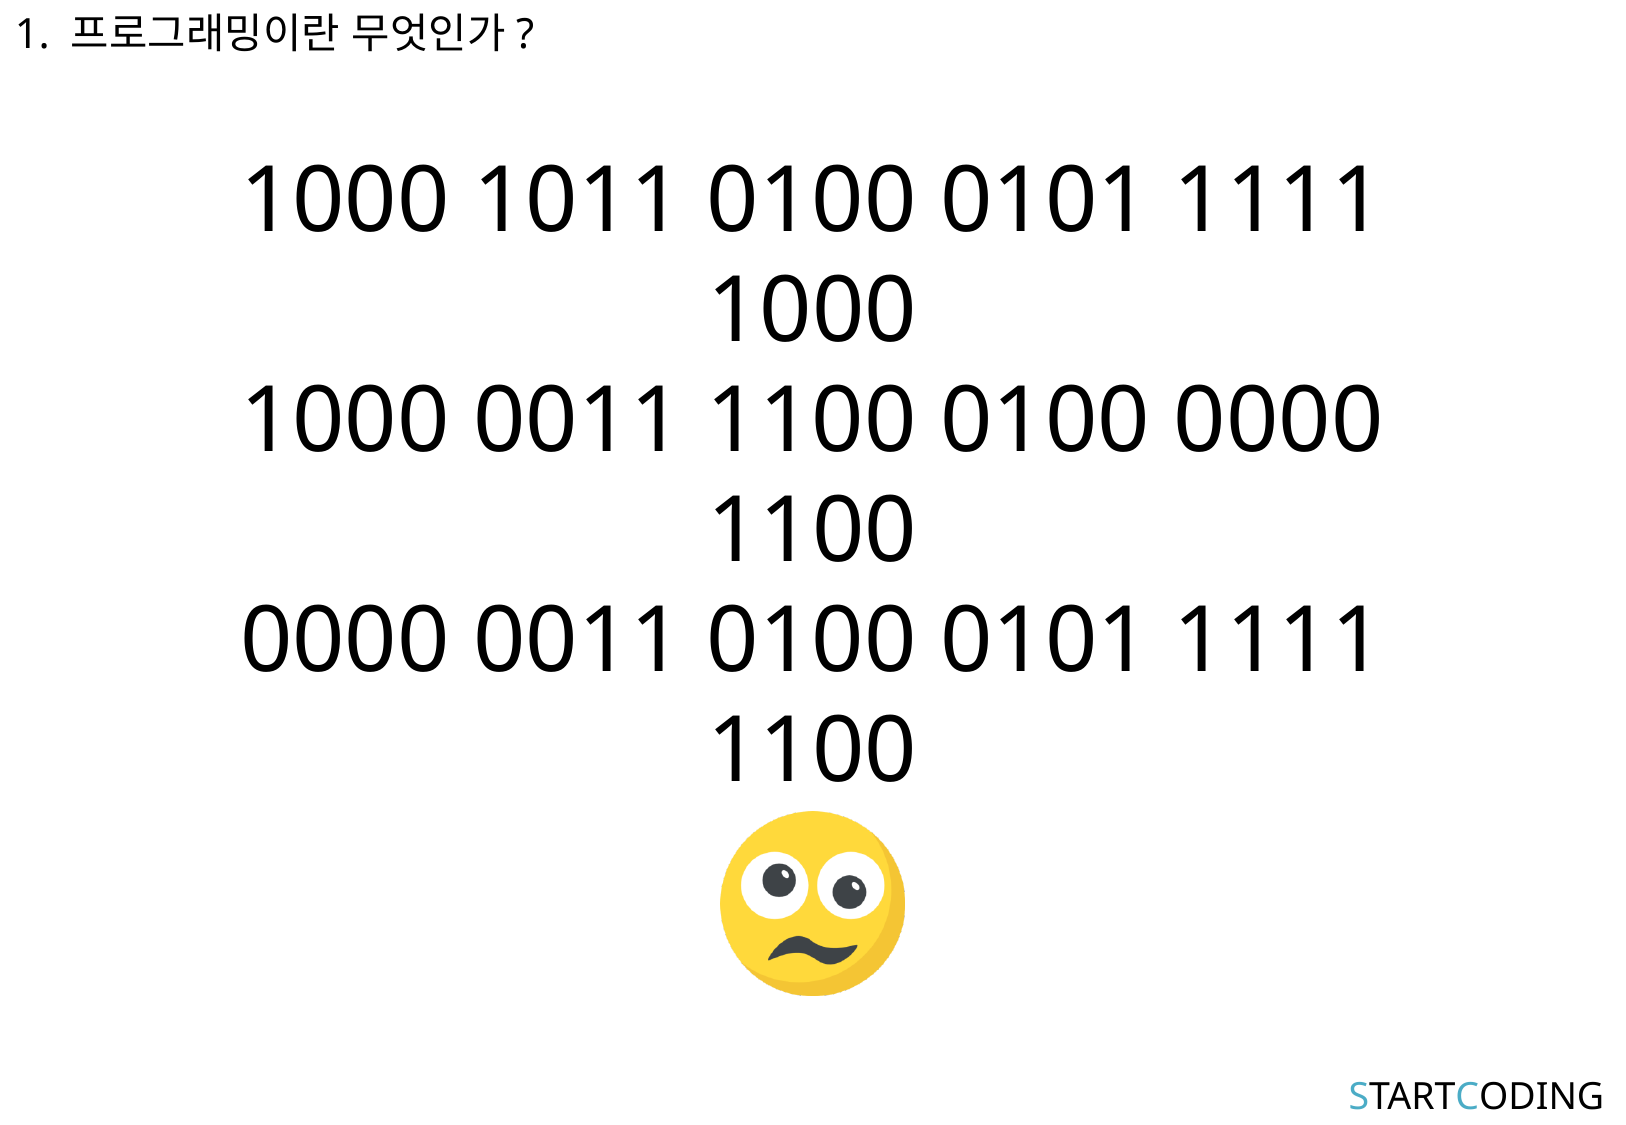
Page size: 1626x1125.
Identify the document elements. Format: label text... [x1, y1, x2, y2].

title 1000 1011 0100 0101 1111 1000 1000 0011 1100 0100 0000 1100 0000 0011 0100 0101 1111 1100 [121, 349, 1504, 591]
picture [720, 811, 905, 997]
text_box STARTCODING [1334, 1064, 1619, 1125]
text_box ? [0, 731, 1625, 1069]
text_box 1. 프로그래밍이란 무엇인가? [0, 0, 596, 115]
